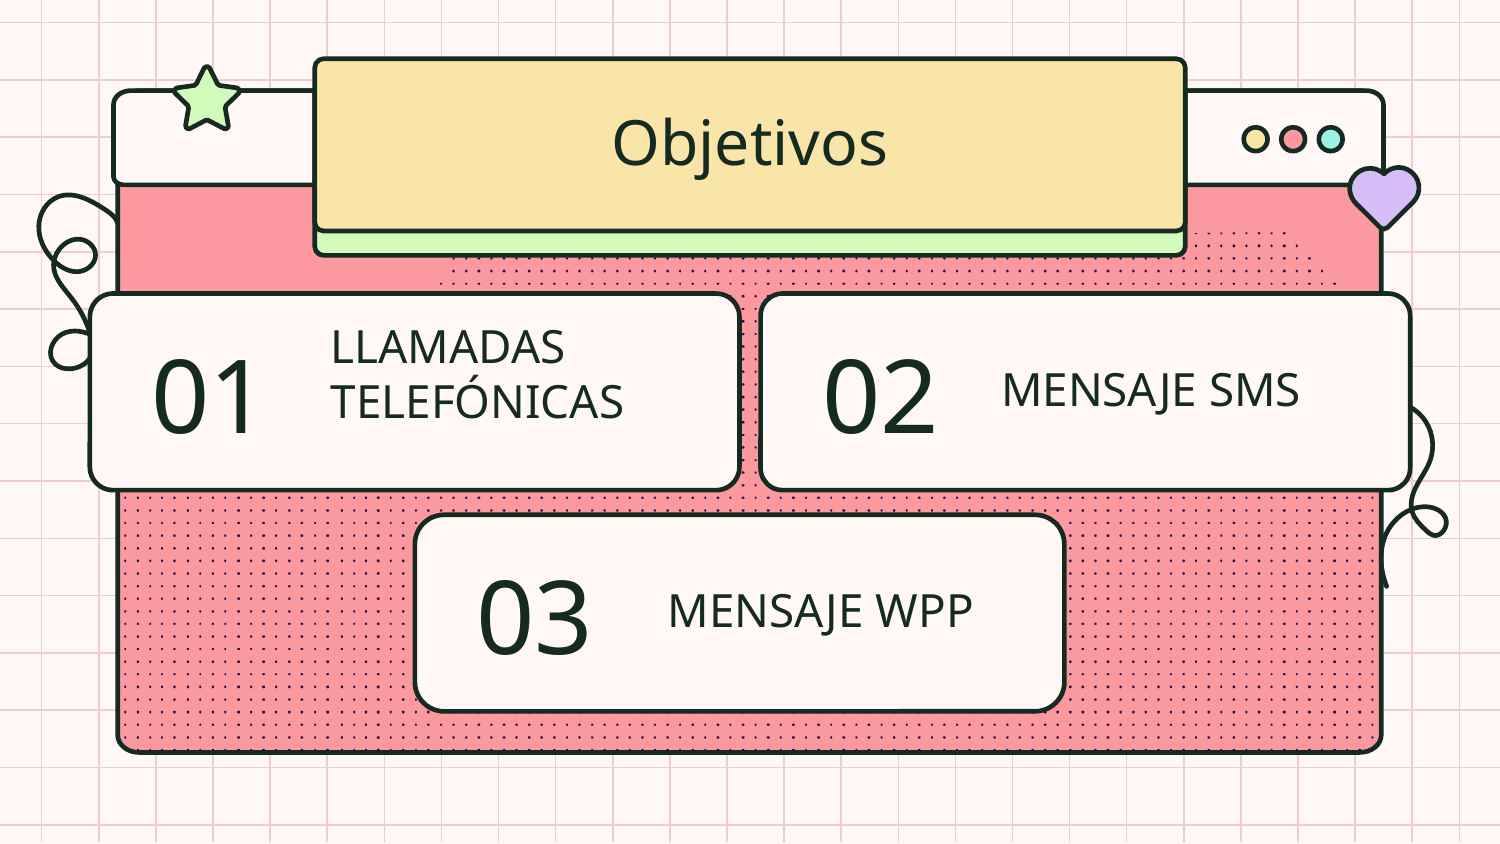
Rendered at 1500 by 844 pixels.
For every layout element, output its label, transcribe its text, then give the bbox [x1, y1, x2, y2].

text_box [1349, 167, 1419, 230]
title MENSAJE SMS [986, 353, 1430, 431]
picture [115, 211, 1379, 756]
text_box [414, 514, 1065, 712]
title 03 [441, 536, 629, 691]
title MENSAJE WPP [652, 574, 1096, 652]
text_box [174, 66, 240, 129]
text_box [89, 293, 740, 491]
title 01 [116, 315, 304, 469]
text_box [760, 293, 1411, 491]
title LLAMADAS TELEFÓNICAS [315, 333, 708, 443]
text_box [314, 58, 1186, 256]
title 02 [787, 315, 975, 469]
